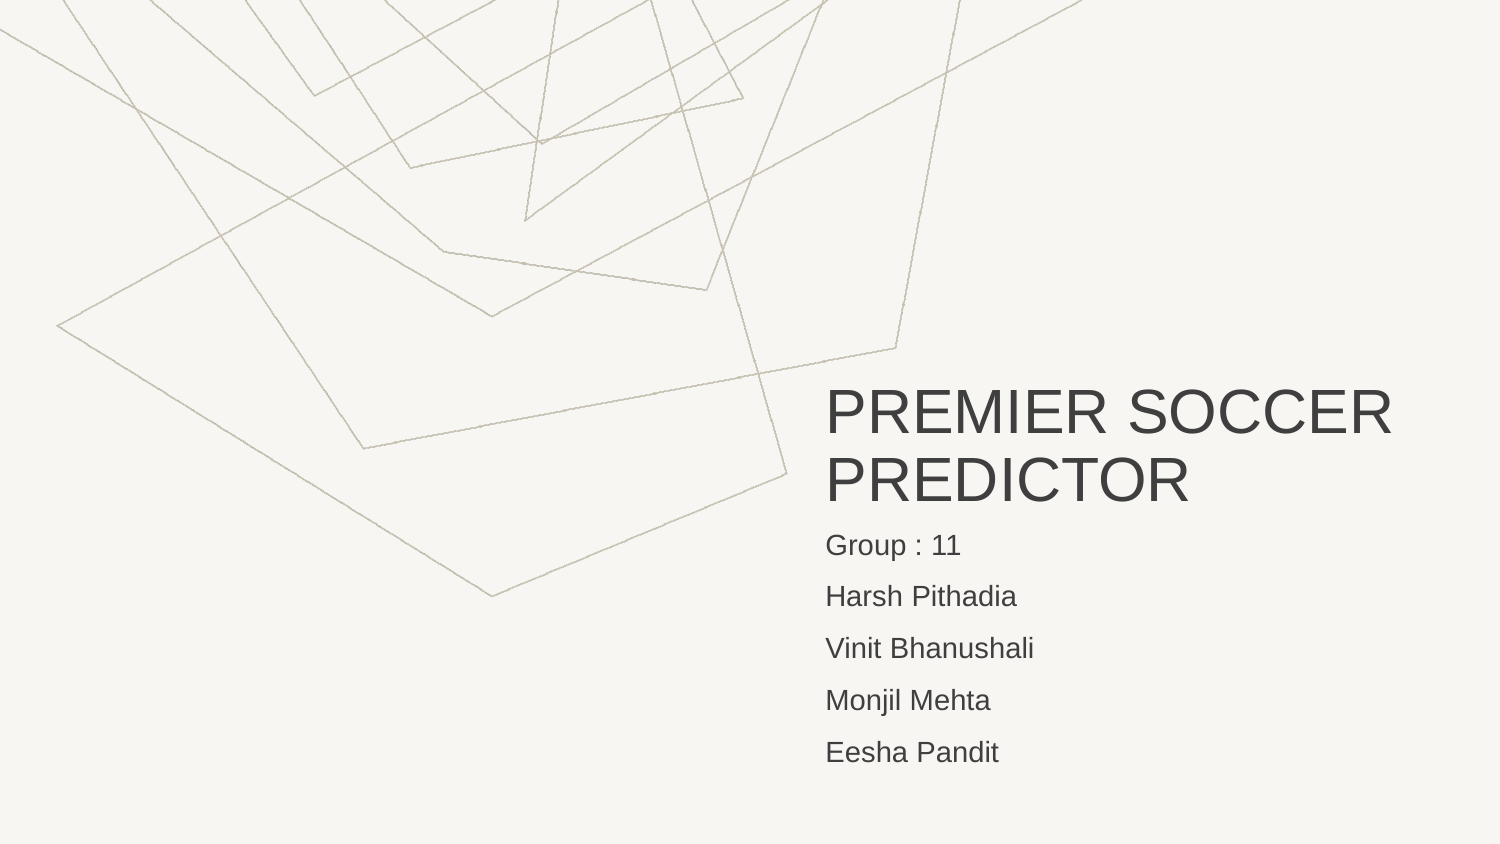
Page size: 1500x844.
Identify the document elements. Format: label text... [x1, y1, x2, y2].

picture [0, 0, 1168, 622]
title PREMIER SOCCER PREDICTOR [814, 382, 1423, 520]
subtitle Group : 11 Harsh Pithadia Vinit Bhanushali Monjil Mehta Eesha Pandit [814, 520, 1423, 776]
